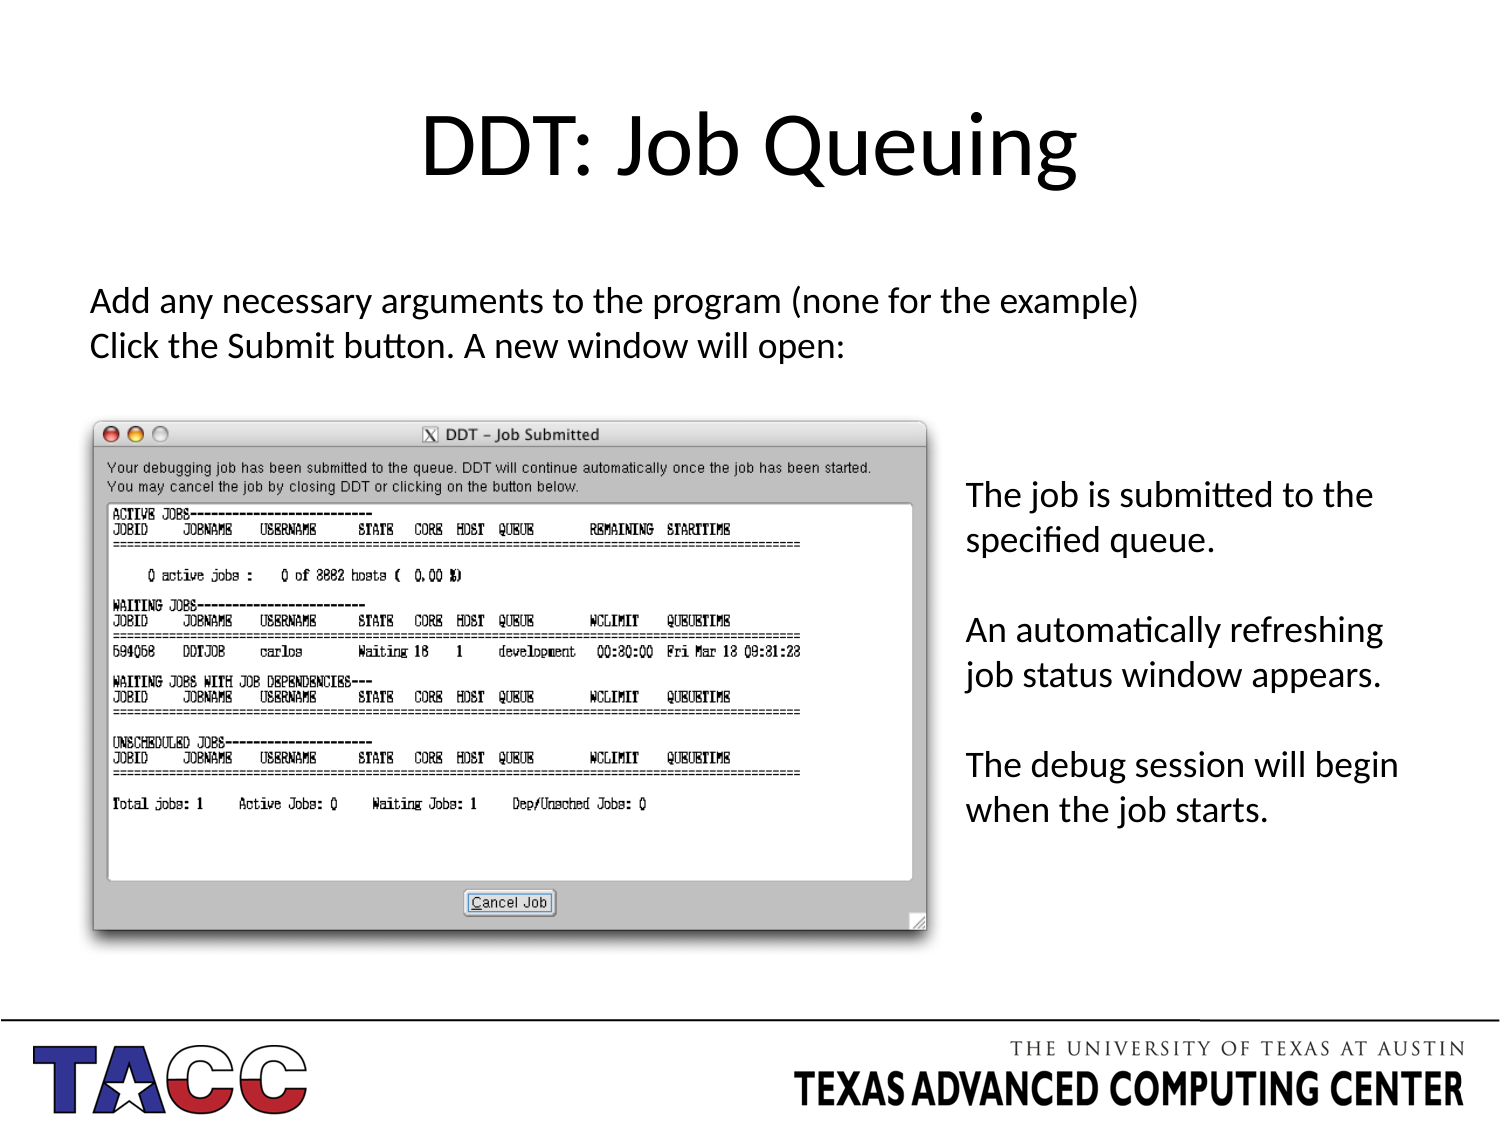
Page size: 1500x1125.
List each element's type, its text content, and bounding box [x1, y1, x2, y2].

picture [0, 1018, 1500, 1125]
picture [74, 412, 945, 958]
text_box The job is submitted to the specified queue. An automatically refreshing job status window appears. The debug session will begin when the job starts. [950, 462, 1425, 838]
title DDT: Job Queuing [75, 45, 1425, 233]
text_box Add any necessary arguments to the program (none for the example) Click the Submit button. A new window will open: [74, 268, 1425, 374]
